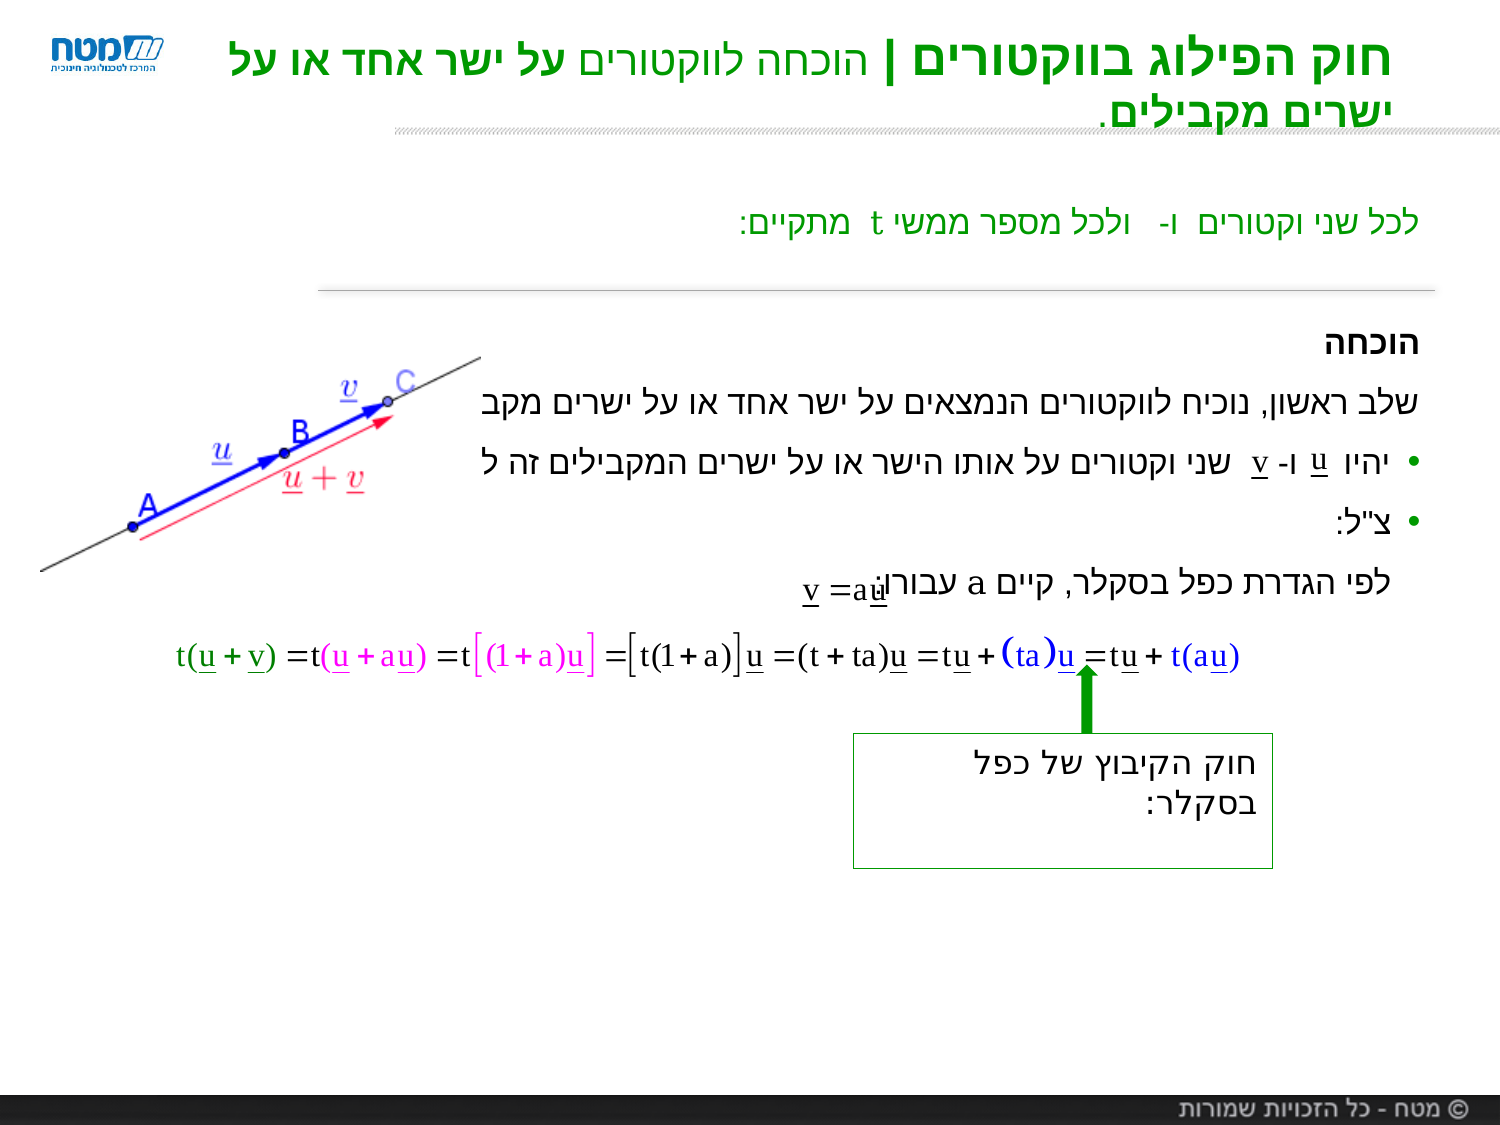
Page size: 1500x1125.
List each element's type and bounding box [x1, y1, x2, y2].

picture [395, 125, 1500, 139]
text_box [171, 632, 1245, 684]
text_box [148, 51, 1409, 111]
text_box [1306, 438, 1333, 483]
text_box [1079, 693, 1095, 733]
picture [41, 31, 165, 79]
text_box [1247, 440, 1273, 485]
picture [40, 353, 482, 572]
text_box [798, 568, 893, 613]
